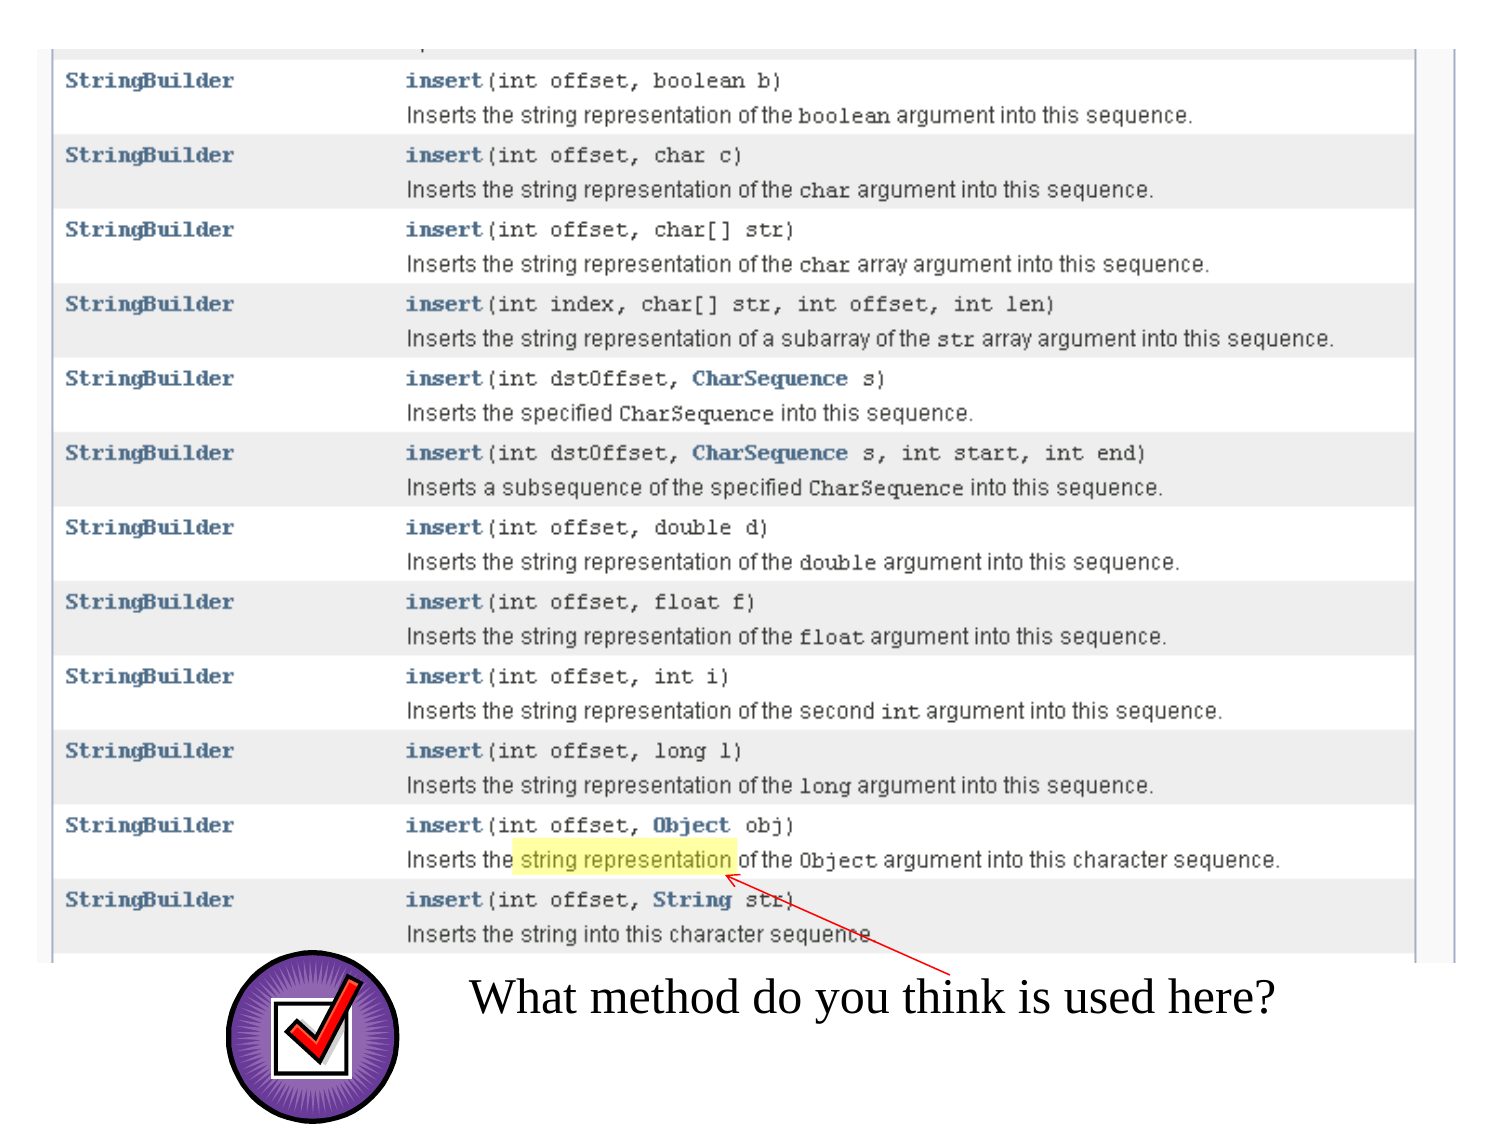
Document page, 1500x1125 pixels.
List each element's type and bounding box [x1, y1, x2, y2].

text_box [224, 837, 1451, 1125]
picture [37, 49, 1480, 963]
